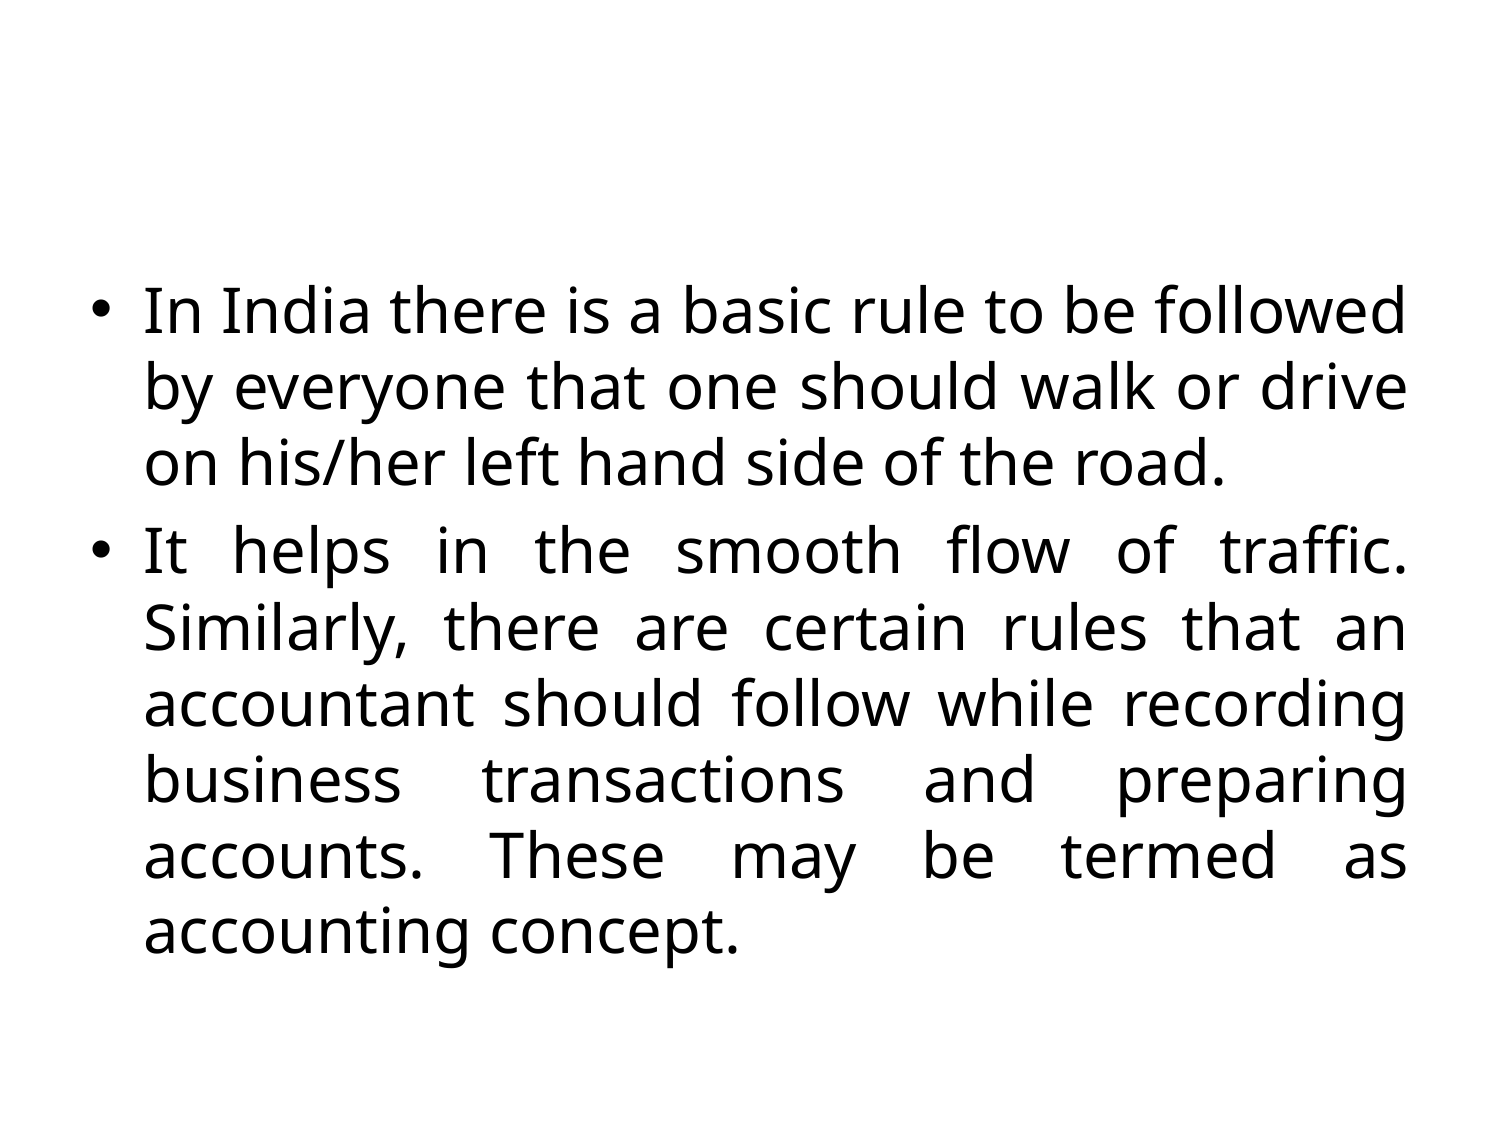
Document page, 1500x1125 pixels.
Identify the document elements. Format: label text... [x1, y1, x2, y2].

list In India there is a basic rule to be followed by everyone that one should walk or drive on his/her left hand side of the road. It helps in the smooth flow of traffic. Similarly, there are certain rules that an accountant should follow while recording business transactions and preparing accounts. These may be termed as accounting concept. [75, 262, 1425, 1005]
